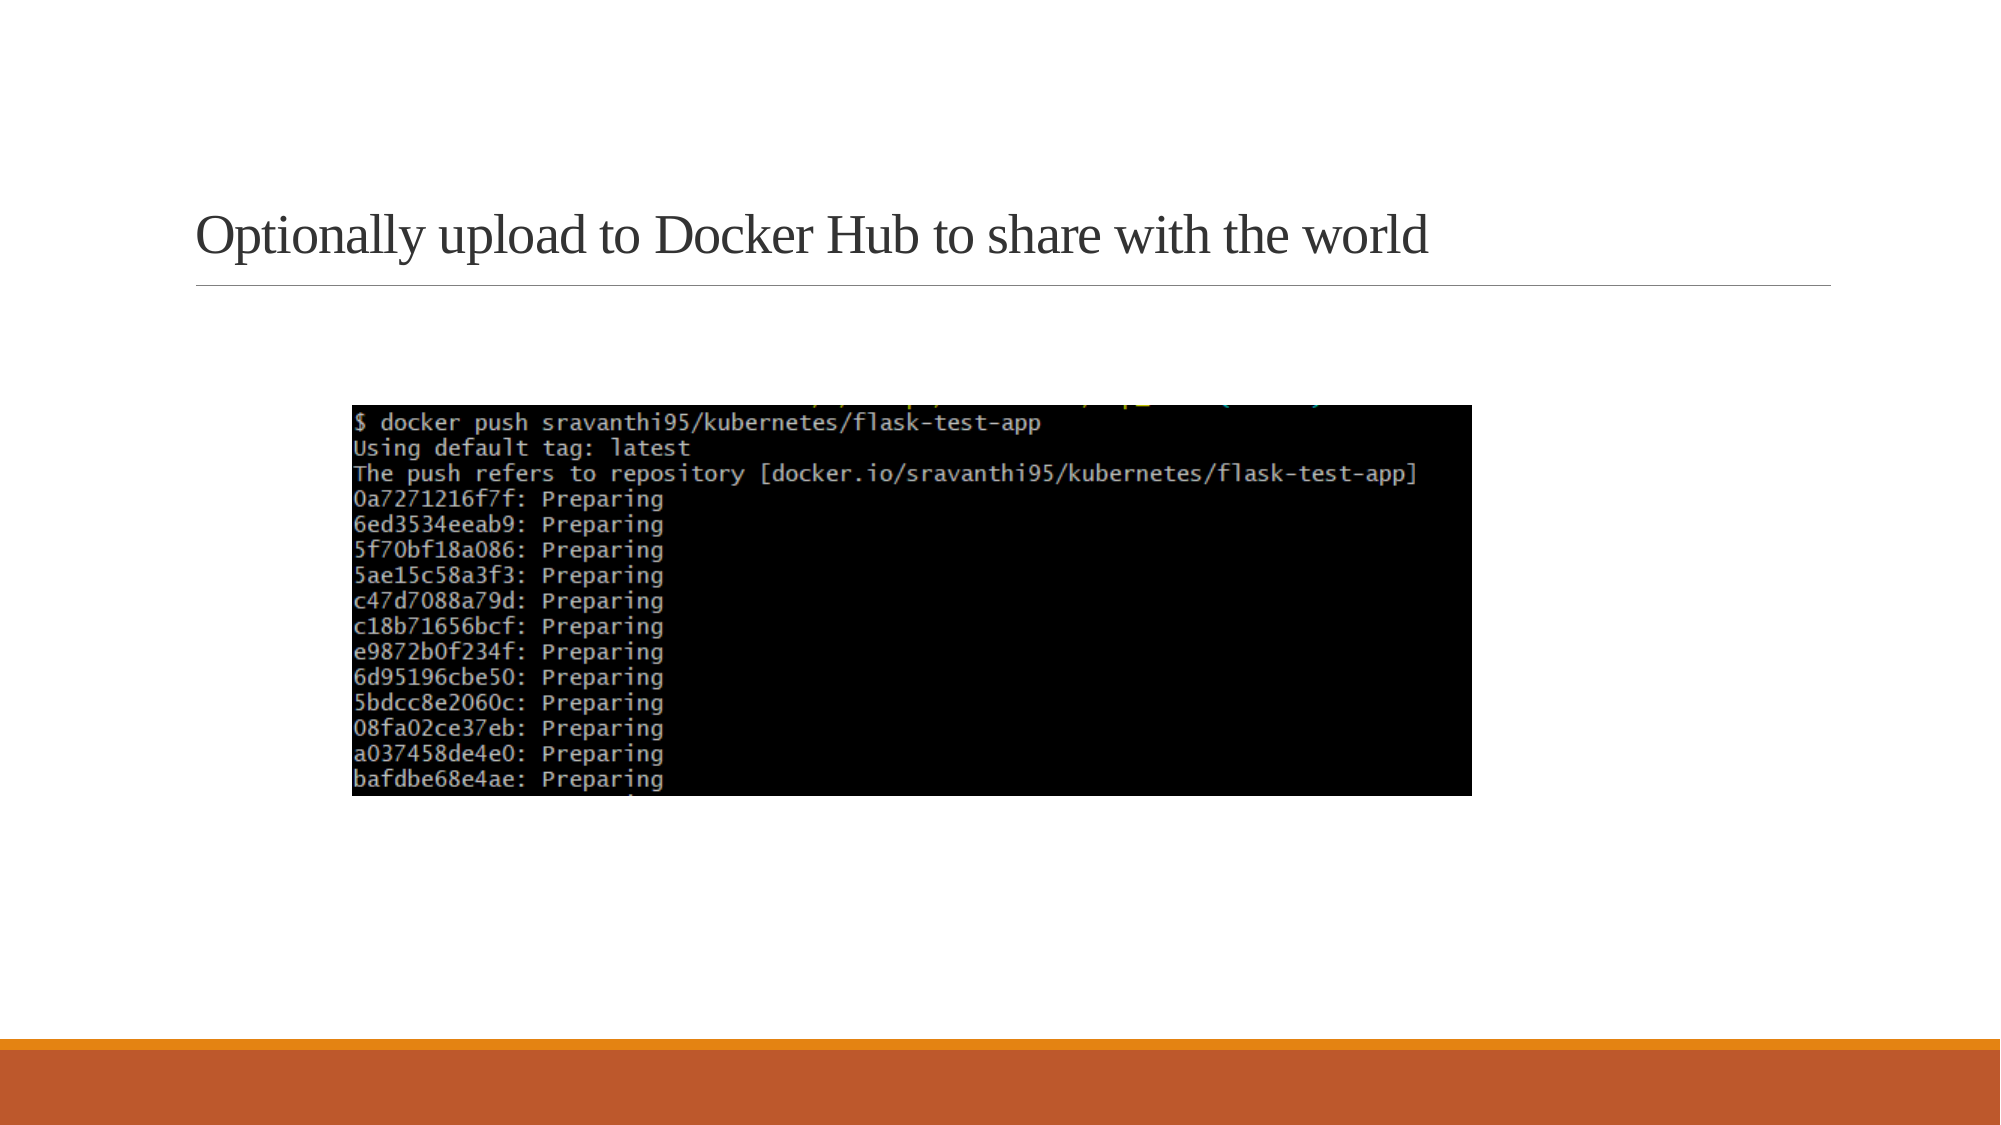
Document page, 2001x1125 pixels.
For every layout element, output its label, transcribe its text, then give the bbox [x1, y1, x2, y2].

title Optionally upload to Docker Hub to share with the world [180, 47, 1830, 393]
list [351, 405, 1473, 797]
